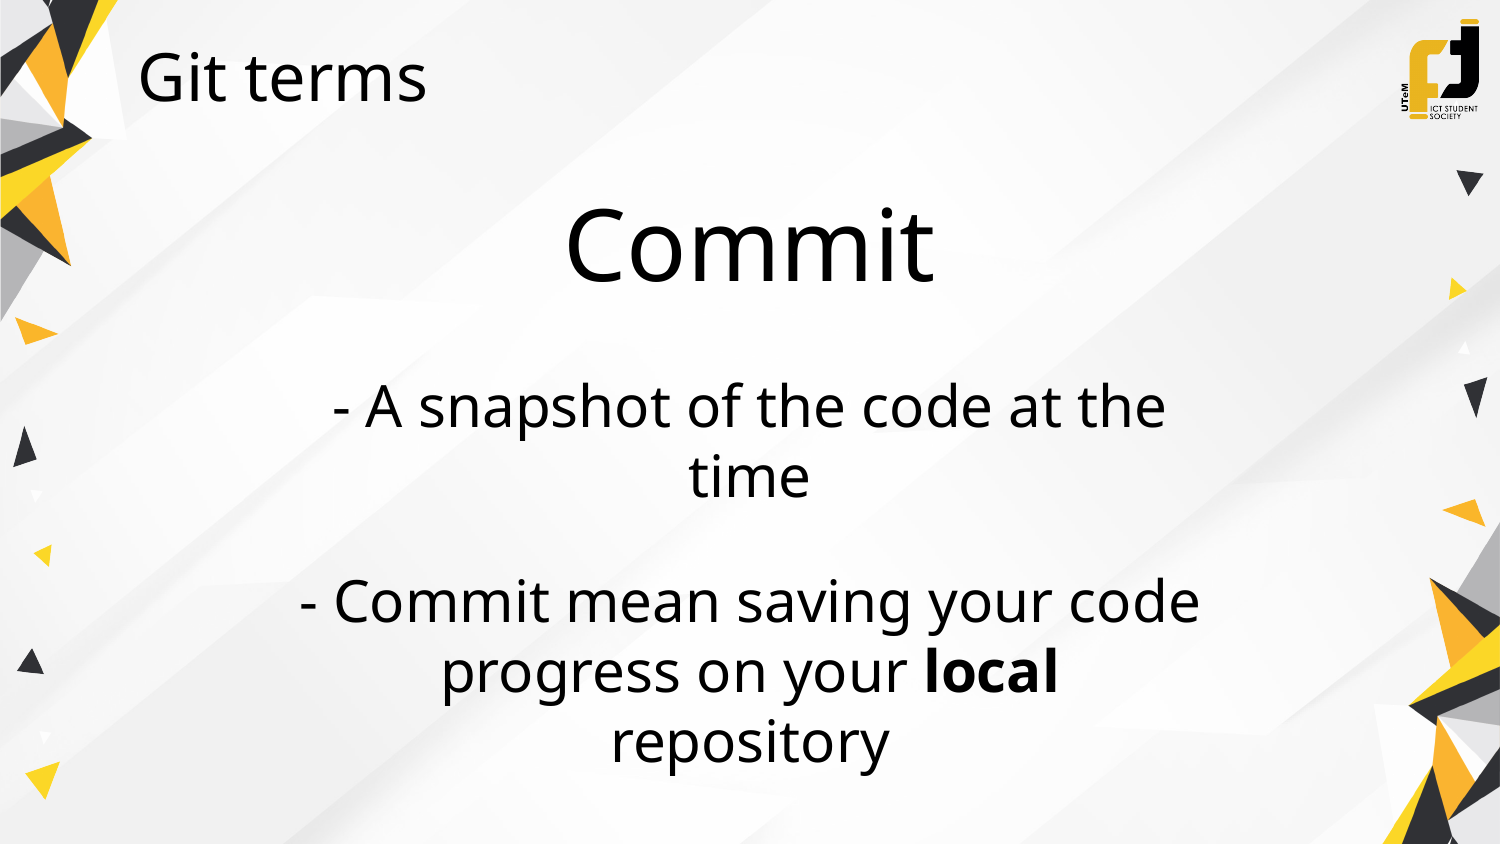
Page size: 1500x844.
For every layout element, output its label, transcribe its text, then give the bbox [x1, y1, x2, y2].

picture [1368, 19, 1500, 843]
text_box Commit [445, 166, 1055, 323]
picture [1, 1, 132, 844]
text_box - Commit mean saving your code progress on your local repository [282, 548, 1218, 777]
subtitle Git terms [99, 19, 467, 115]
text_box - A snapshot of the code at the time [282, 354, 1218, 527]
